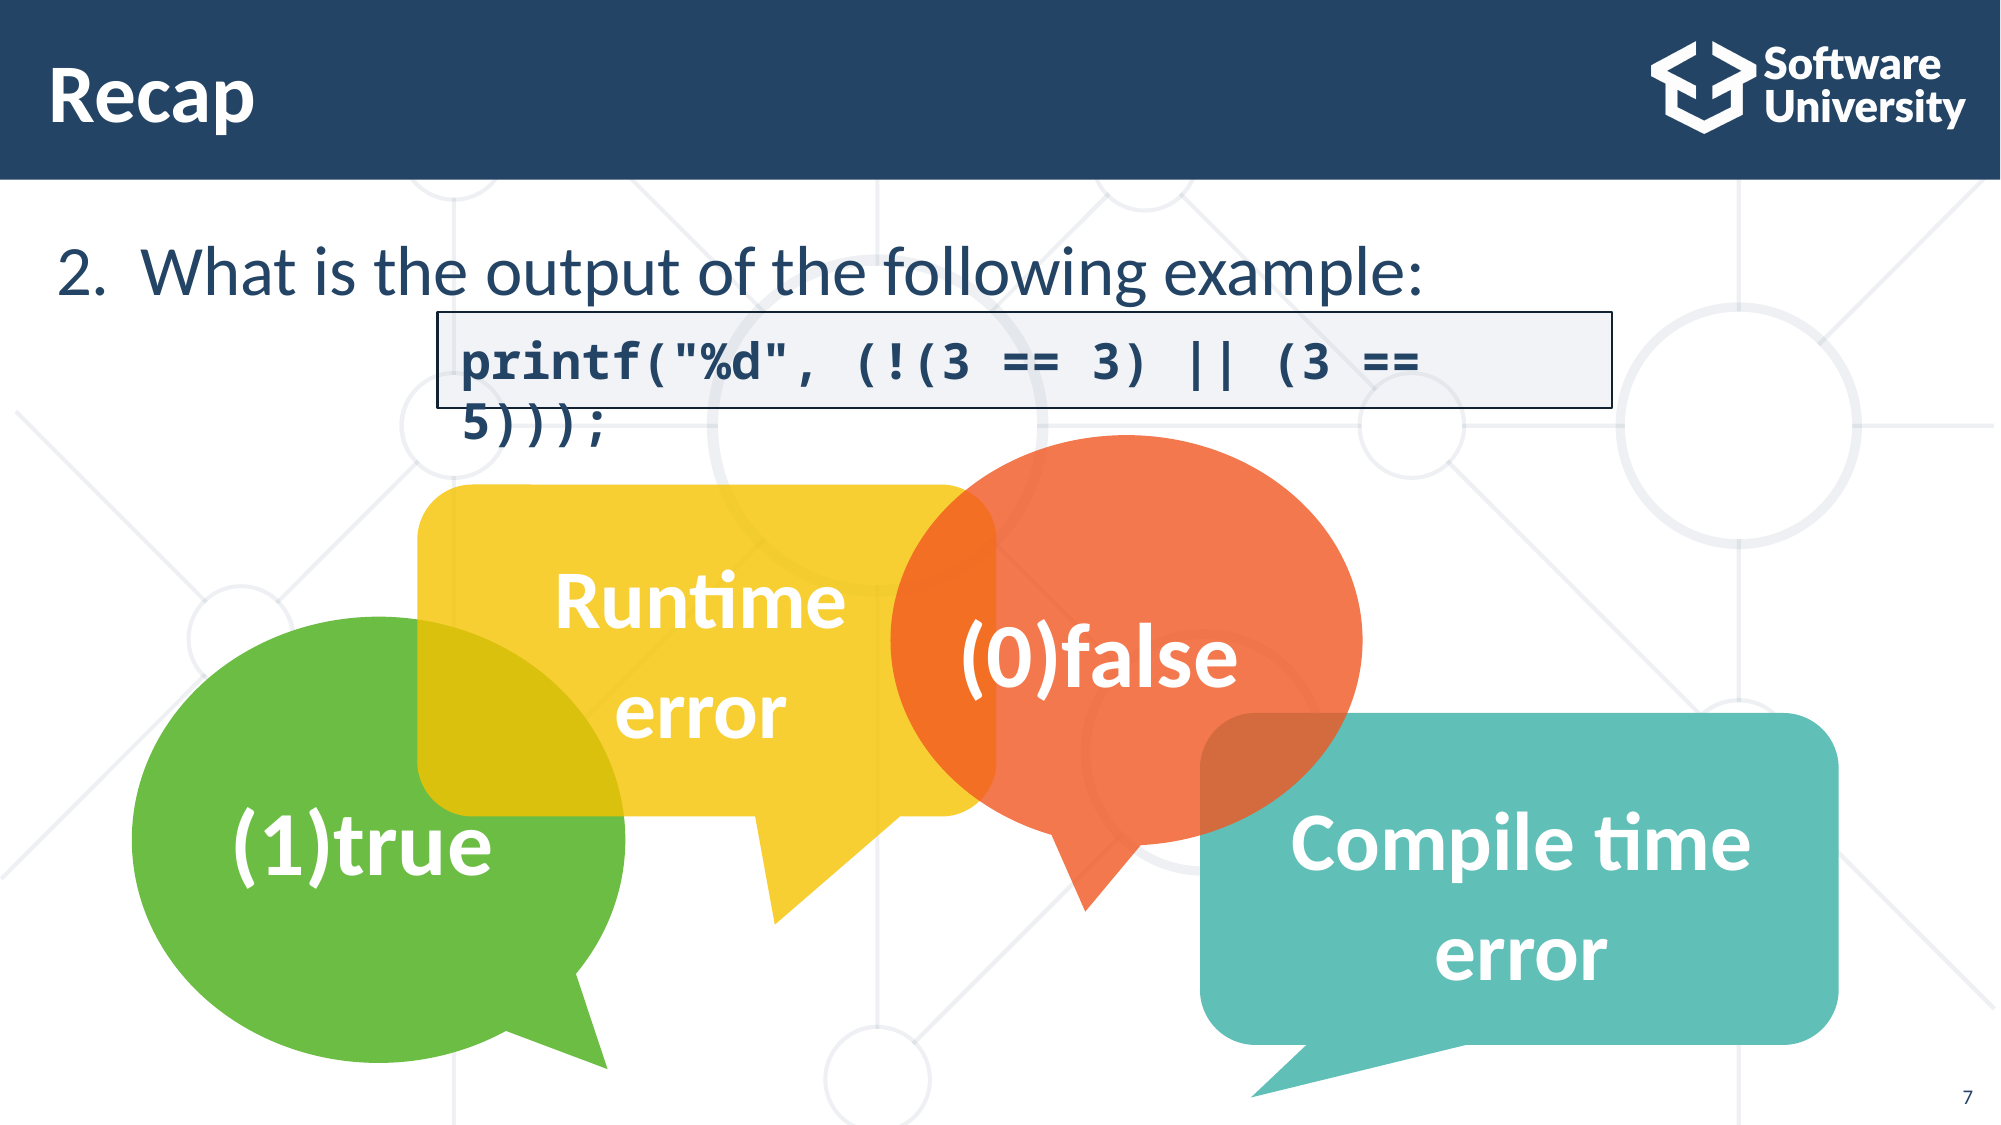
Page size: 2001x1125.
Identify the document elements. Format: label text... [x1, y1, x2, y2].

list What is the output of the following example: [38, 215, 1976, 1066]
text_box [1199, 712, 1839, 1046]
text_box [131, 616, 626, 1064]
list printf("%d", (!(3 == 3) || (3 == 5))); [436, 311, 1613, 409]
picture [1651, 41, 1966, 134]
title Recap [31, 16, 1625, 162]
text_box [890, 434, 1363, 846]
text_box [417, 484, 885, 817]
text_box 7 [1927, 1067, 1989, 1117]
